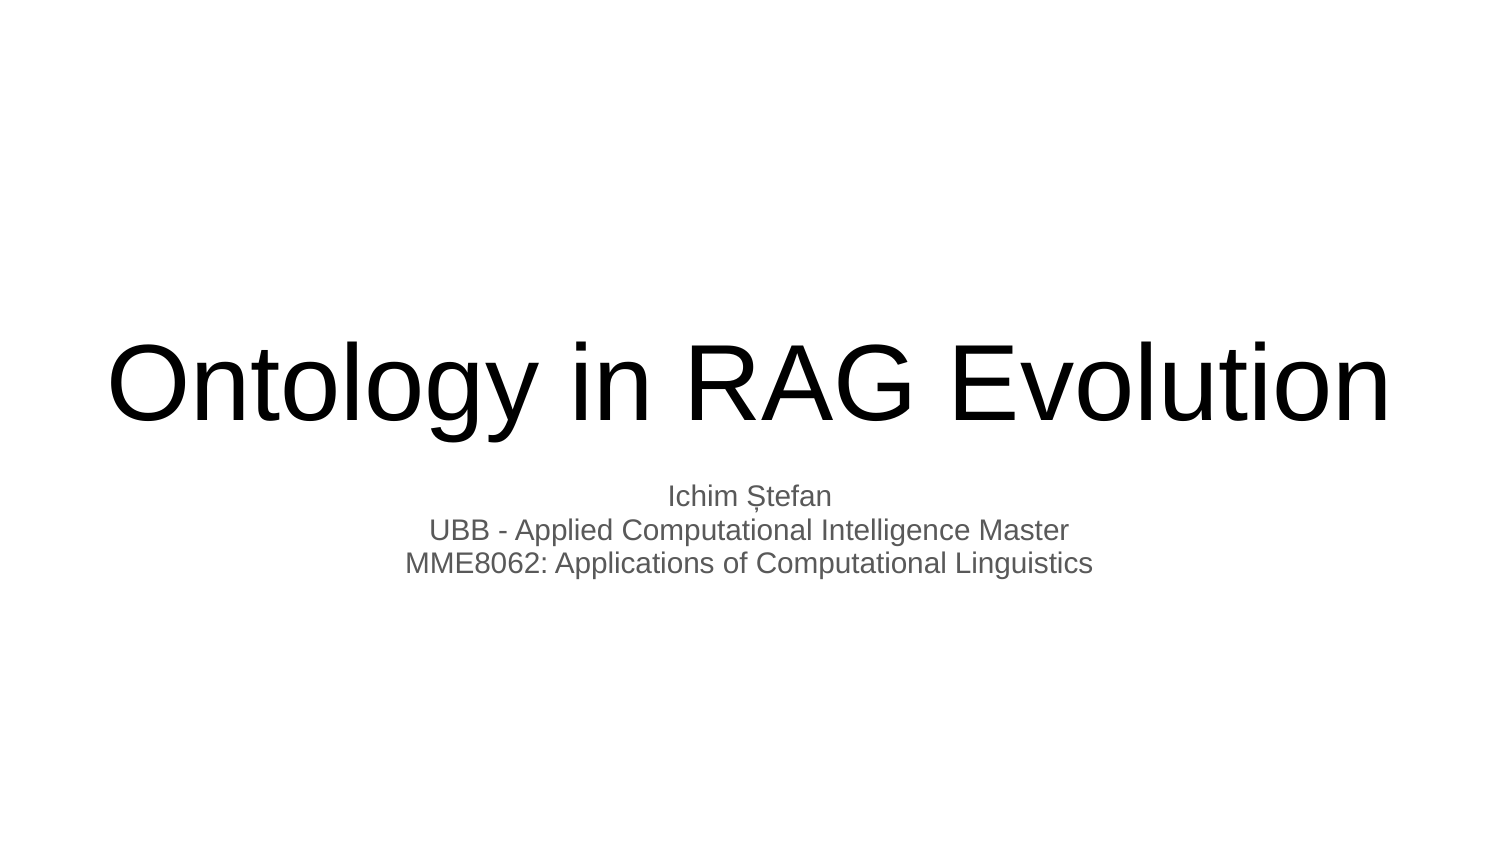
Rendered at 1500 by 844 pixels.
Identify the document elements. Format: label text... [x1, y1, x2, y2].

title Ontology in RAG Evolution [51, 122, 1449, 459]
subtitle Ichim Ștefan UBB - Applied Computational Intelligence Master MME8062: Applications of Computational Linguistics [51, 464, 1449, 595]
